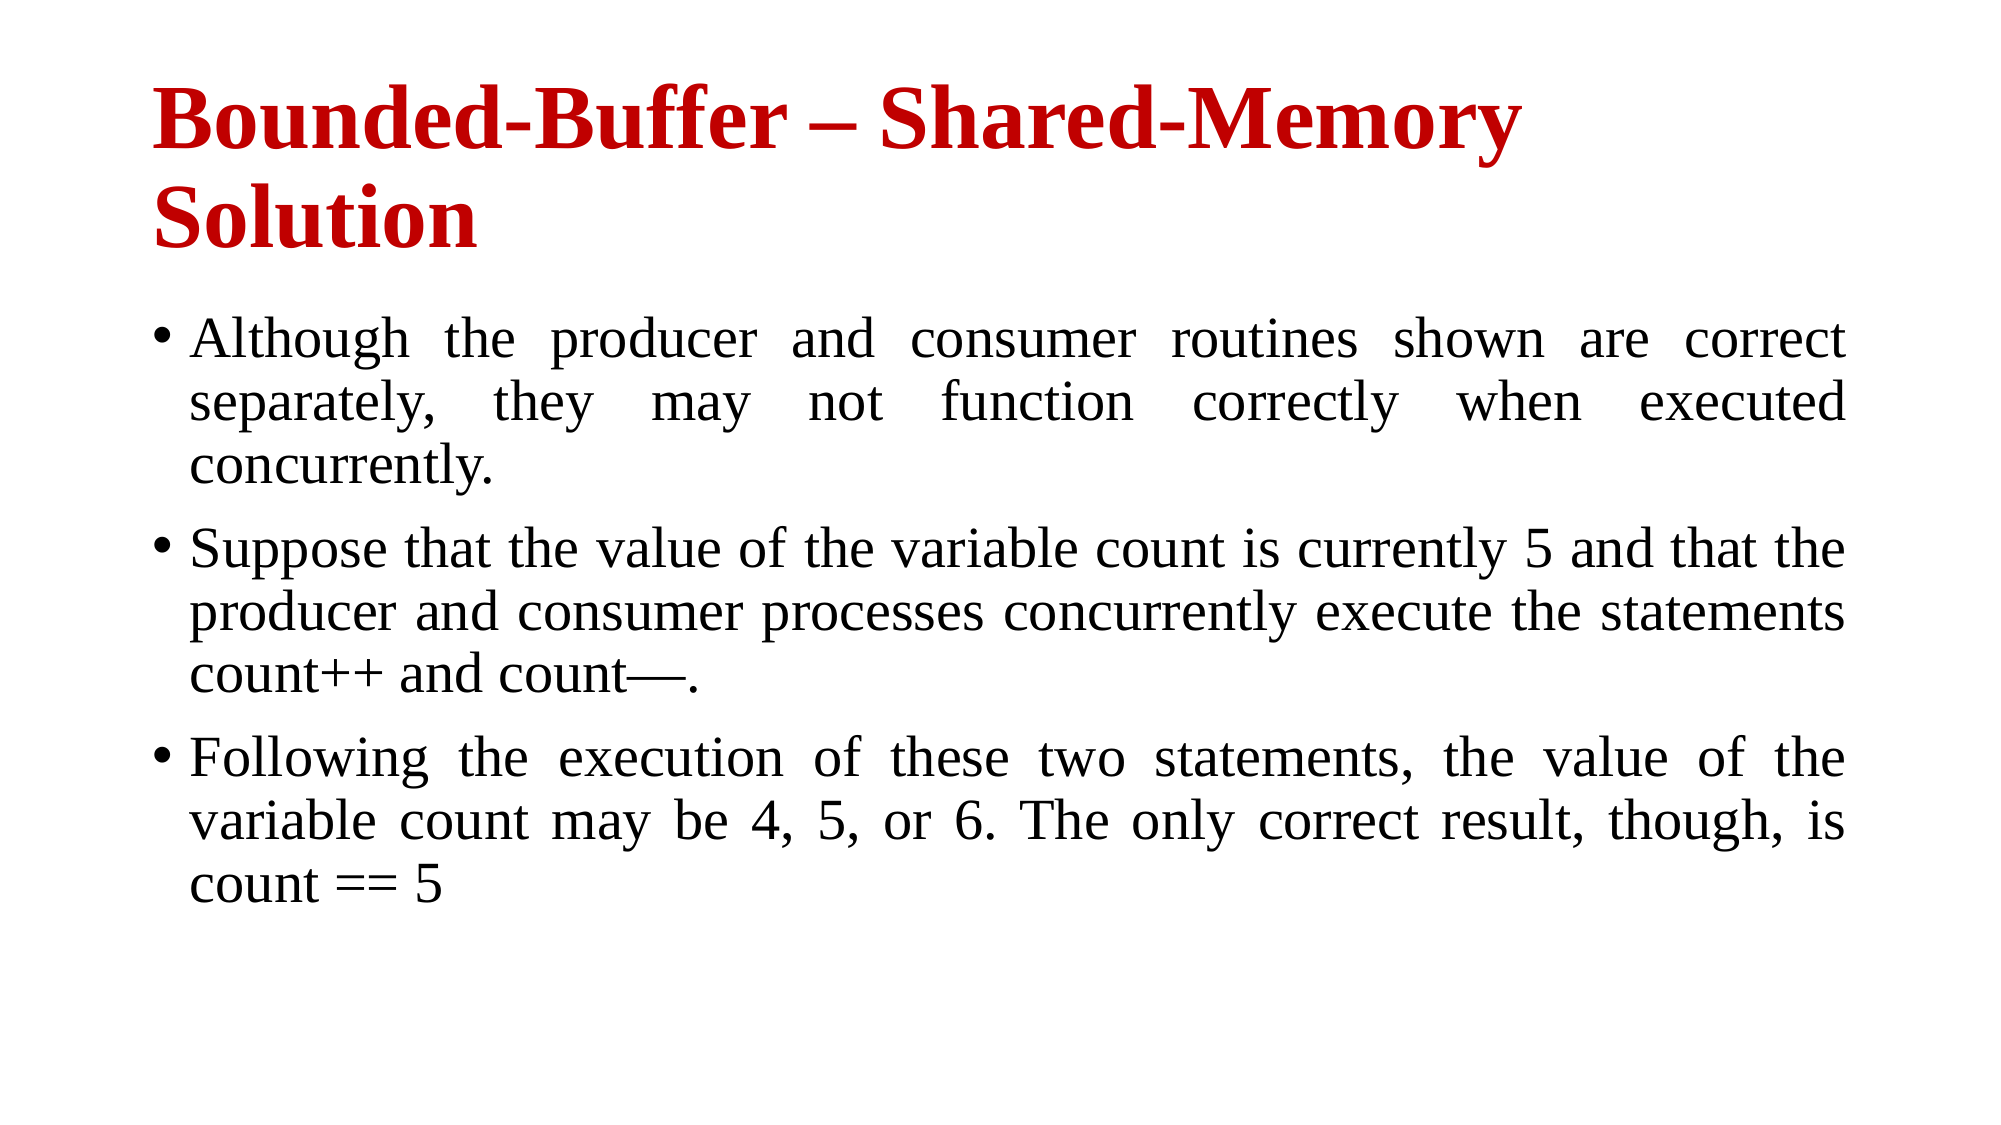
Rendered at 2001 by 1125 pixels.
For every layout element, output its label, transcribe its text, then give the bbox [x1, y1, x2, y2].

list Although the producer and consumer routines shown are correct separately, they may not function correctly when executed concurrently. Suppose that the value of the variable count is currently 5 and that the producer and consumer processes concurrently execute the statements count++ and count—. Following the execution of these two statements, the value of the variable count may be 4, 5, or 6. The only correct result, though, is count == 5 [137, 299, 1863, 1014]
title Bounded-Buffer – Shared-Memory Solution [137, 59, 1863, 278]
